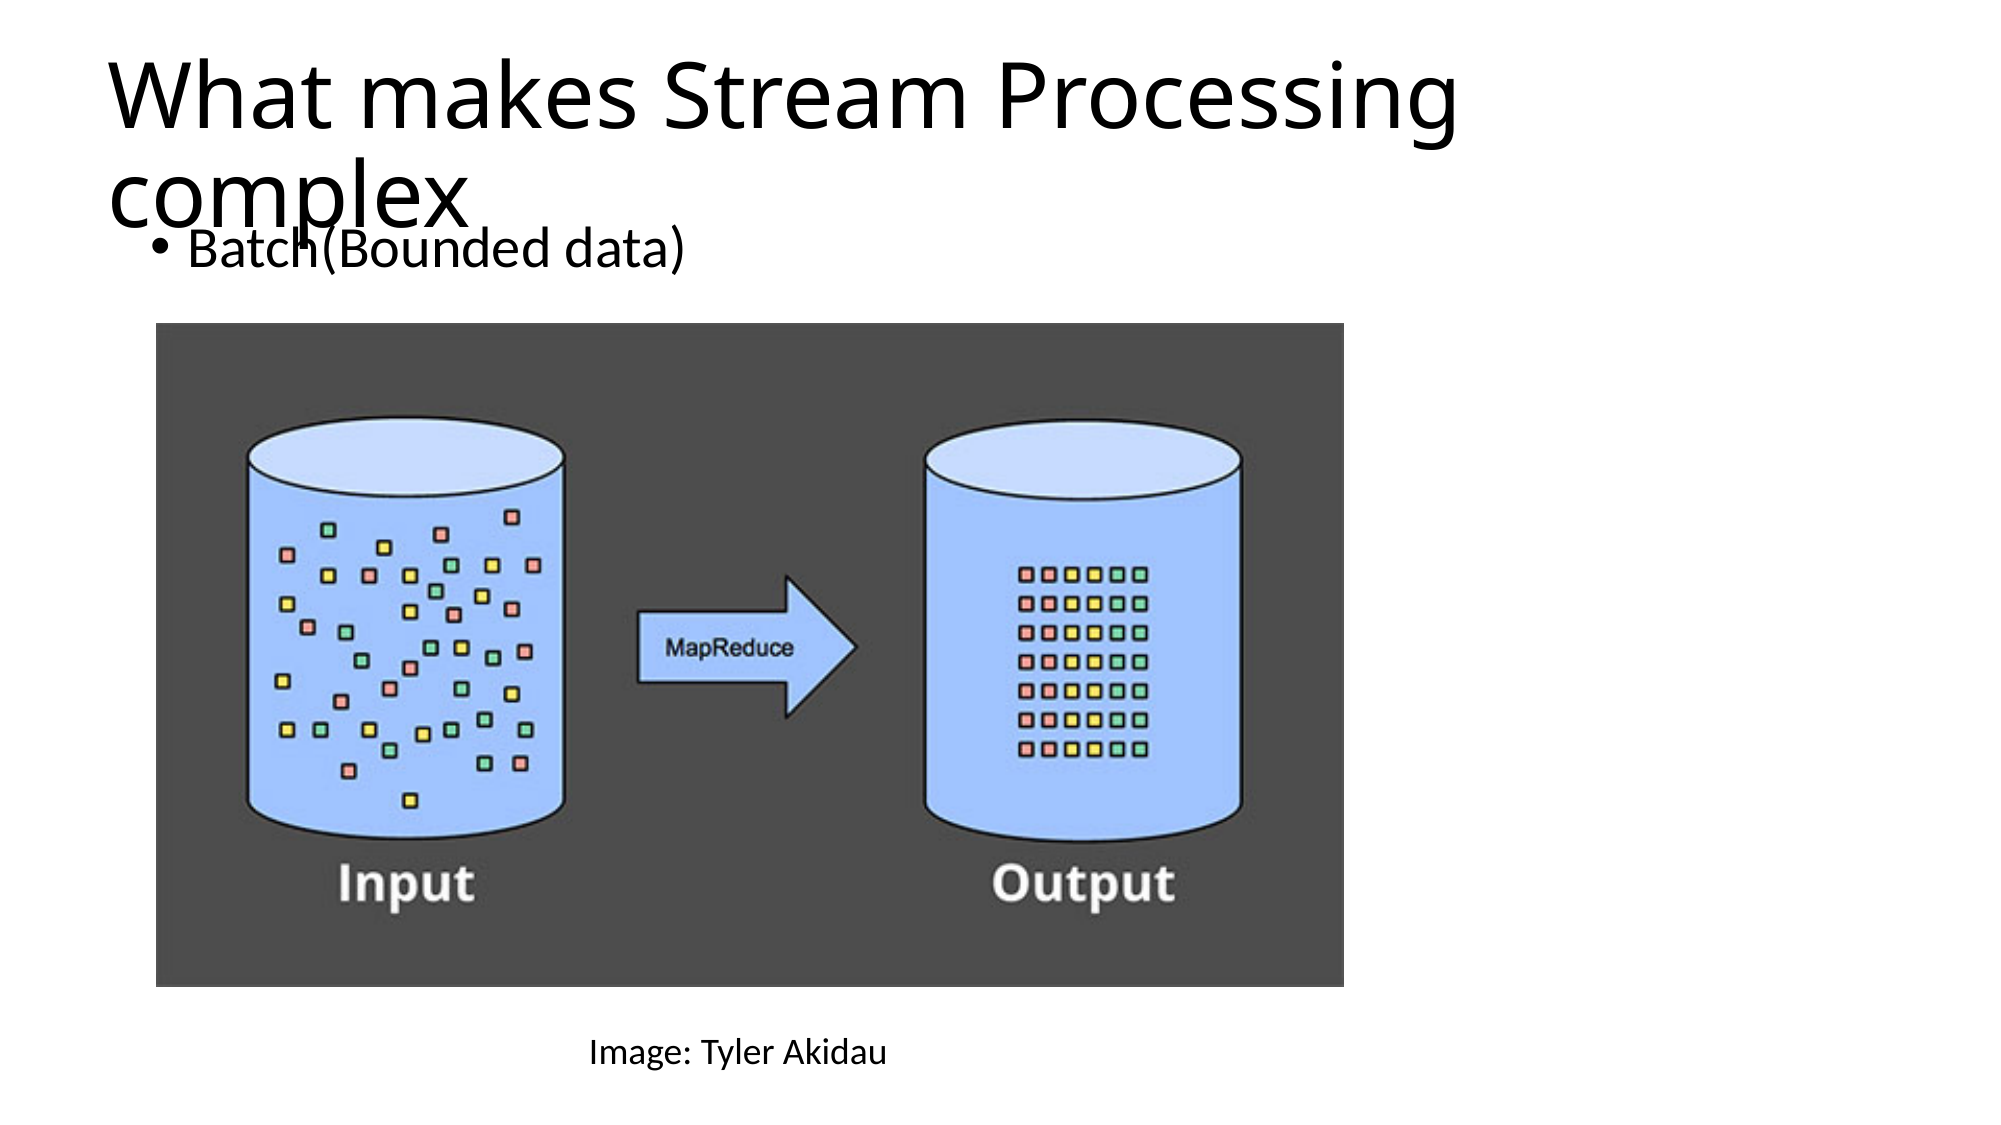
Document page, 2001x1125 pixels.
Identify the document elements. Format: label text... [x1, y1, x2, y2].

picture [156, 323, 1344, 987]
text_box Image: Tyler Akidau [574, 1019, 903, 1125]
list Batch(Bounded data) [135, 210, 1860, 1092]
title What makes Stream Processing complex [92, 39, 1818, 257]
